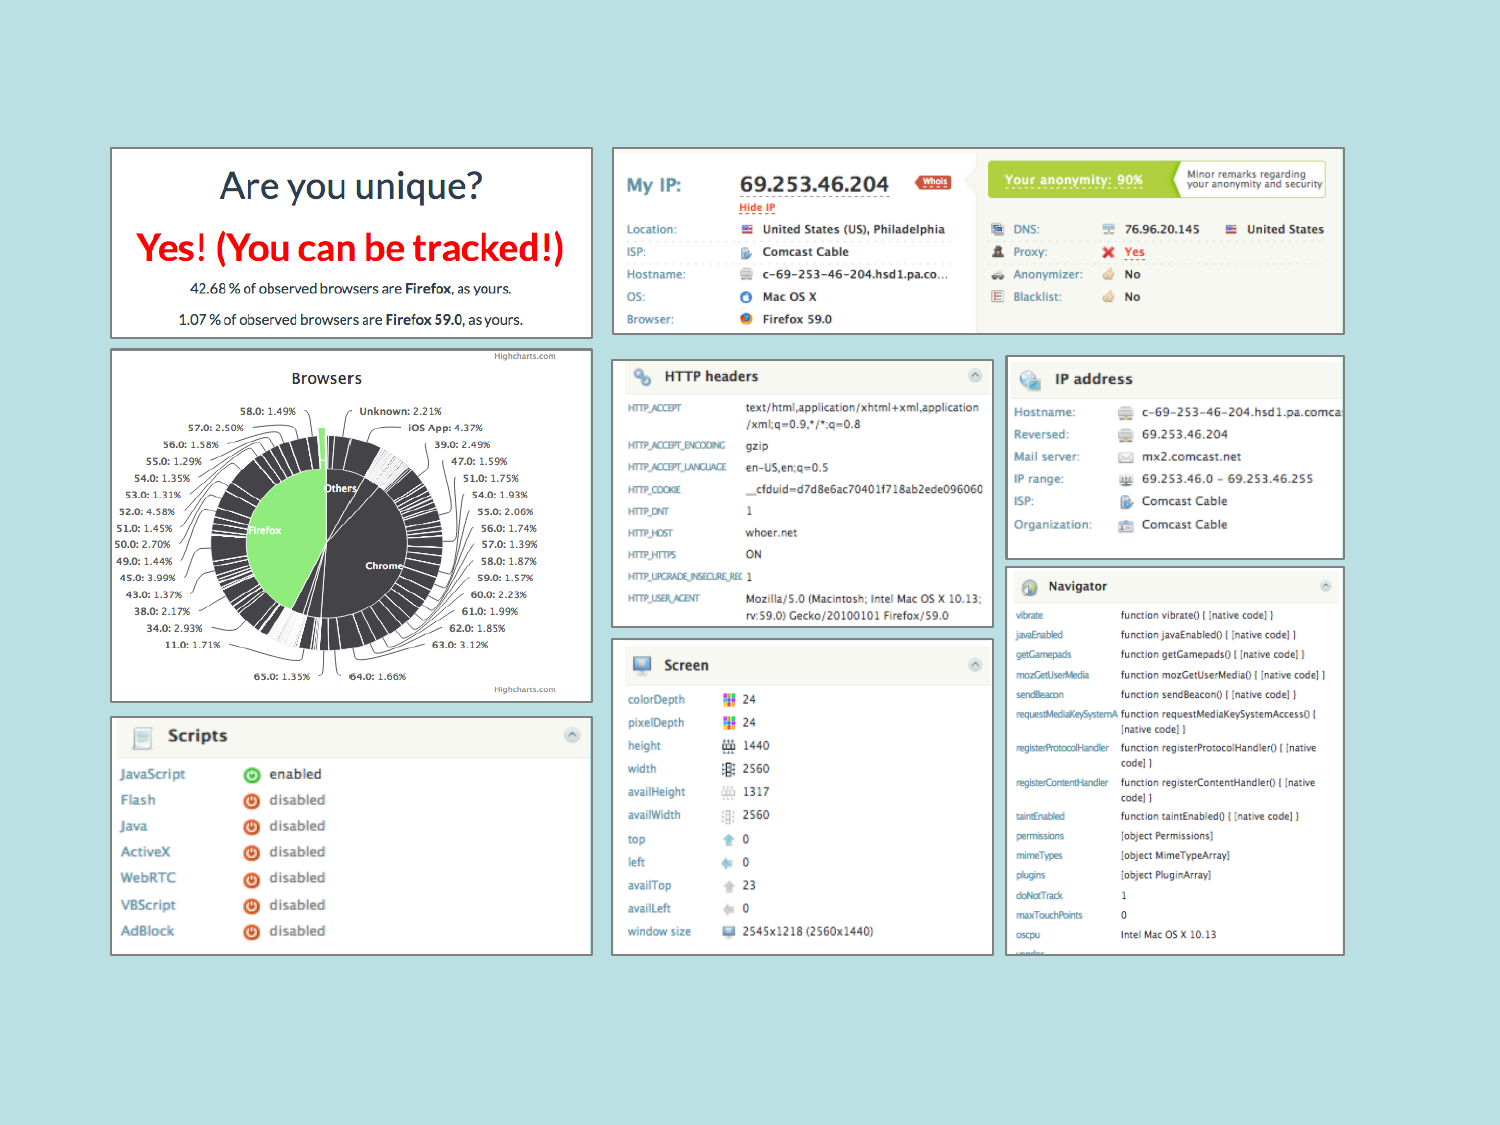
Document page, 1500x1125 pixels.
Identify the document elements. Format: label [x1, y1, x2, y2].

picture [613, 361, 992, 627]
picture [614, 148, 1343, 333]
picture [1007, 357, 1343, 558]
picture [112, 149, 591, 338]
picture [111, 350, 591, 702]
picture [111, 718, 591, 954]
picture [1007, 567, 1343, 954]
picture [613, 640, 992, 954]
